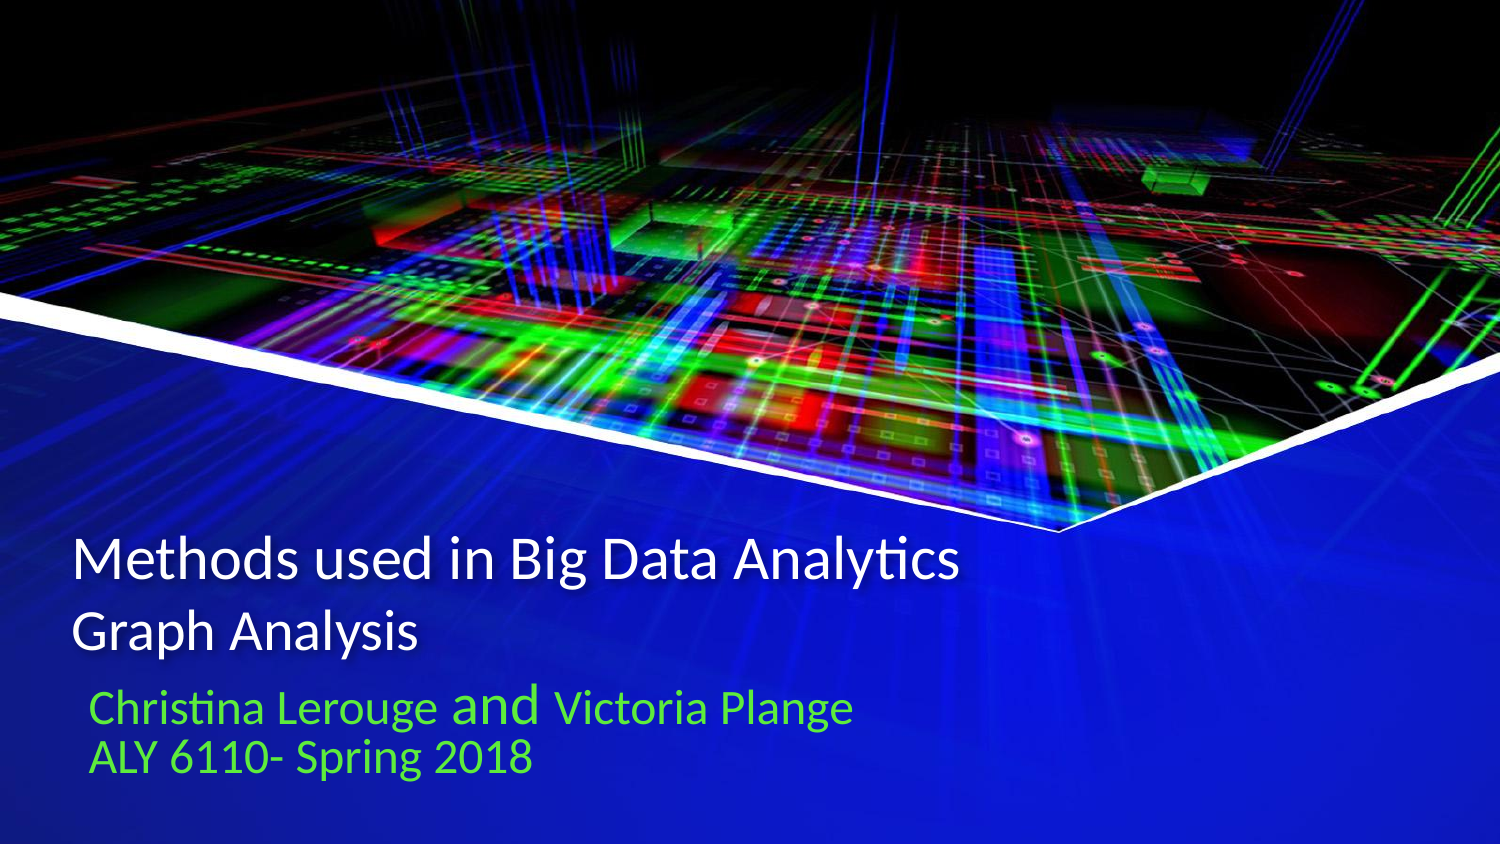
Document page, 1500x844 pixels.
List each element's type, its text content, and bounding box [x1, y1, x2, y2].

title Methods used in Big Data Analytics Graph Analysis [56, 507, 1360, 673]
picture [0, 0, 1500, 844]
subtitle Christina Lerouge and Victoria Plange ALY 6110- Spring 2018 [73, 672, 1377, 798]
